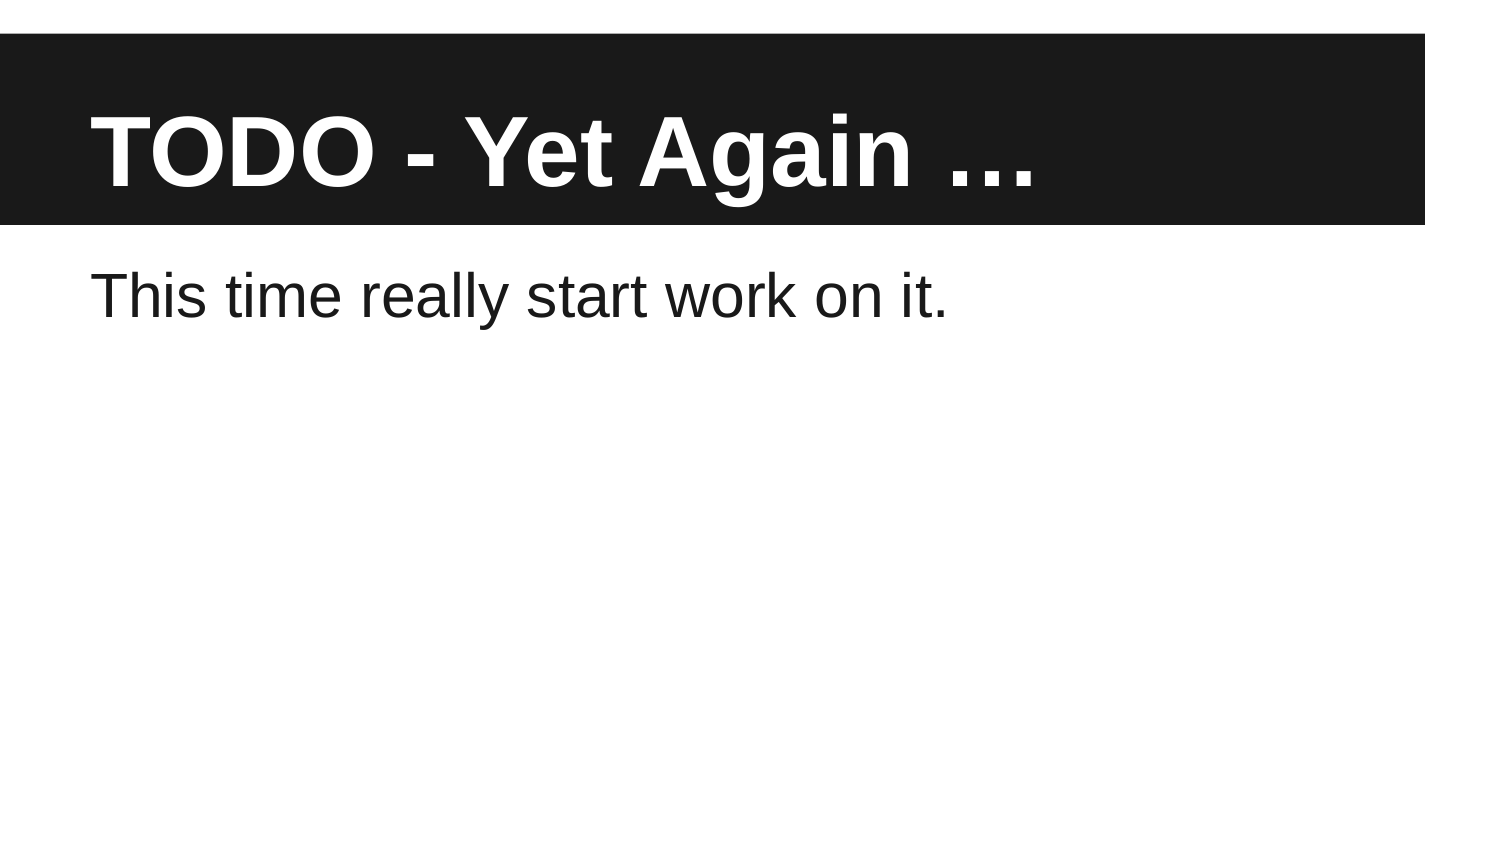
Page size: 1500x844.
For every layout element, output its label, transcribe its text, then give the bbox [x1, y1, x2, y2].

title TODO - Yet Again … [75, 33, 1425, 221]
list This time really start work on it. [75, 239, 1425, 808]
